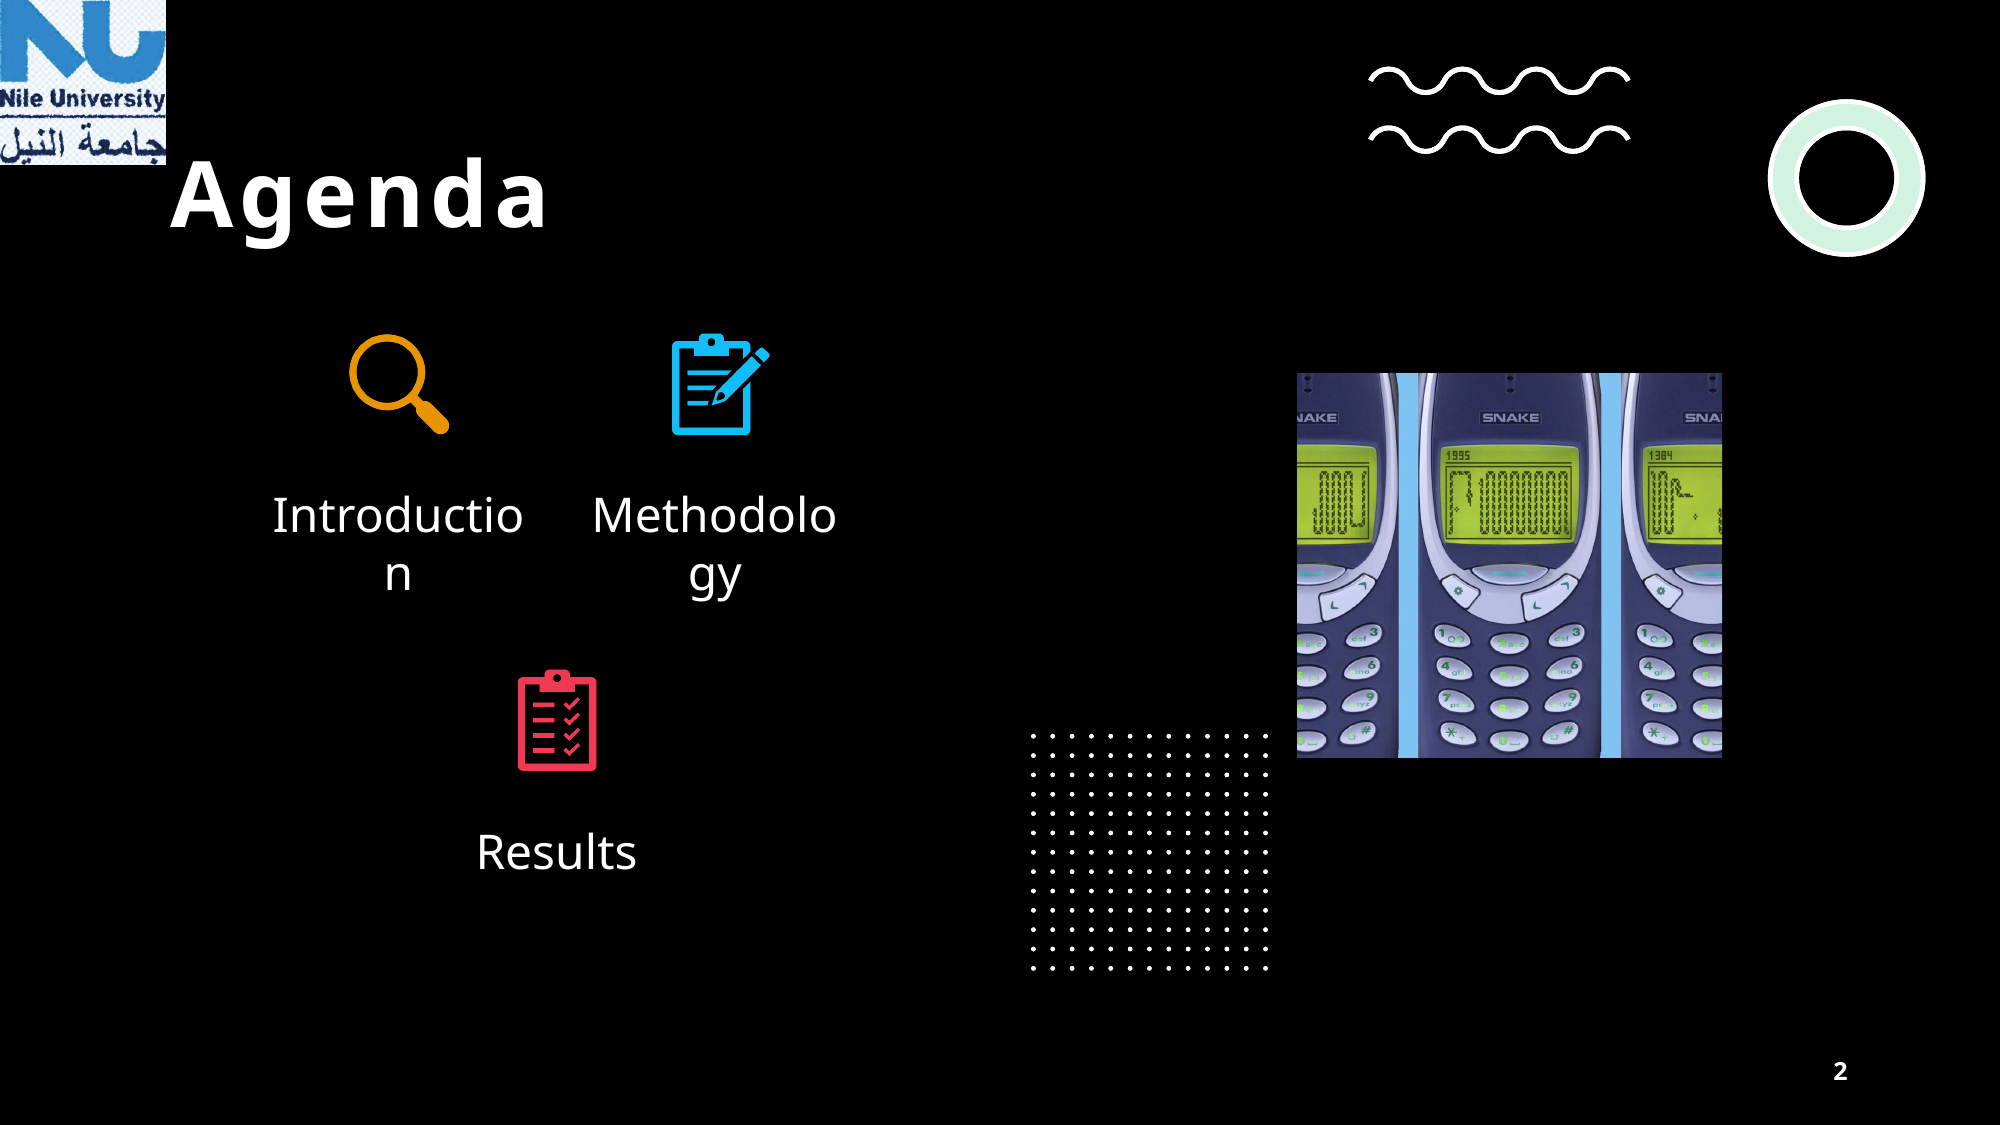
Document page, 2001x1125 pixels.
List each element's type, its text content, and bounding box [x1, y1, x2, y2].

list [155, 286, 959, 967]
picture [0, 0, 166, 165]
title Agenda [155, 64, 1012, 255]
picture [1297, 373, 1723, 758]
slide_number 2 [1412, 1042, 1863, 1103]
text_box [1031, 733, 1268, 971]
